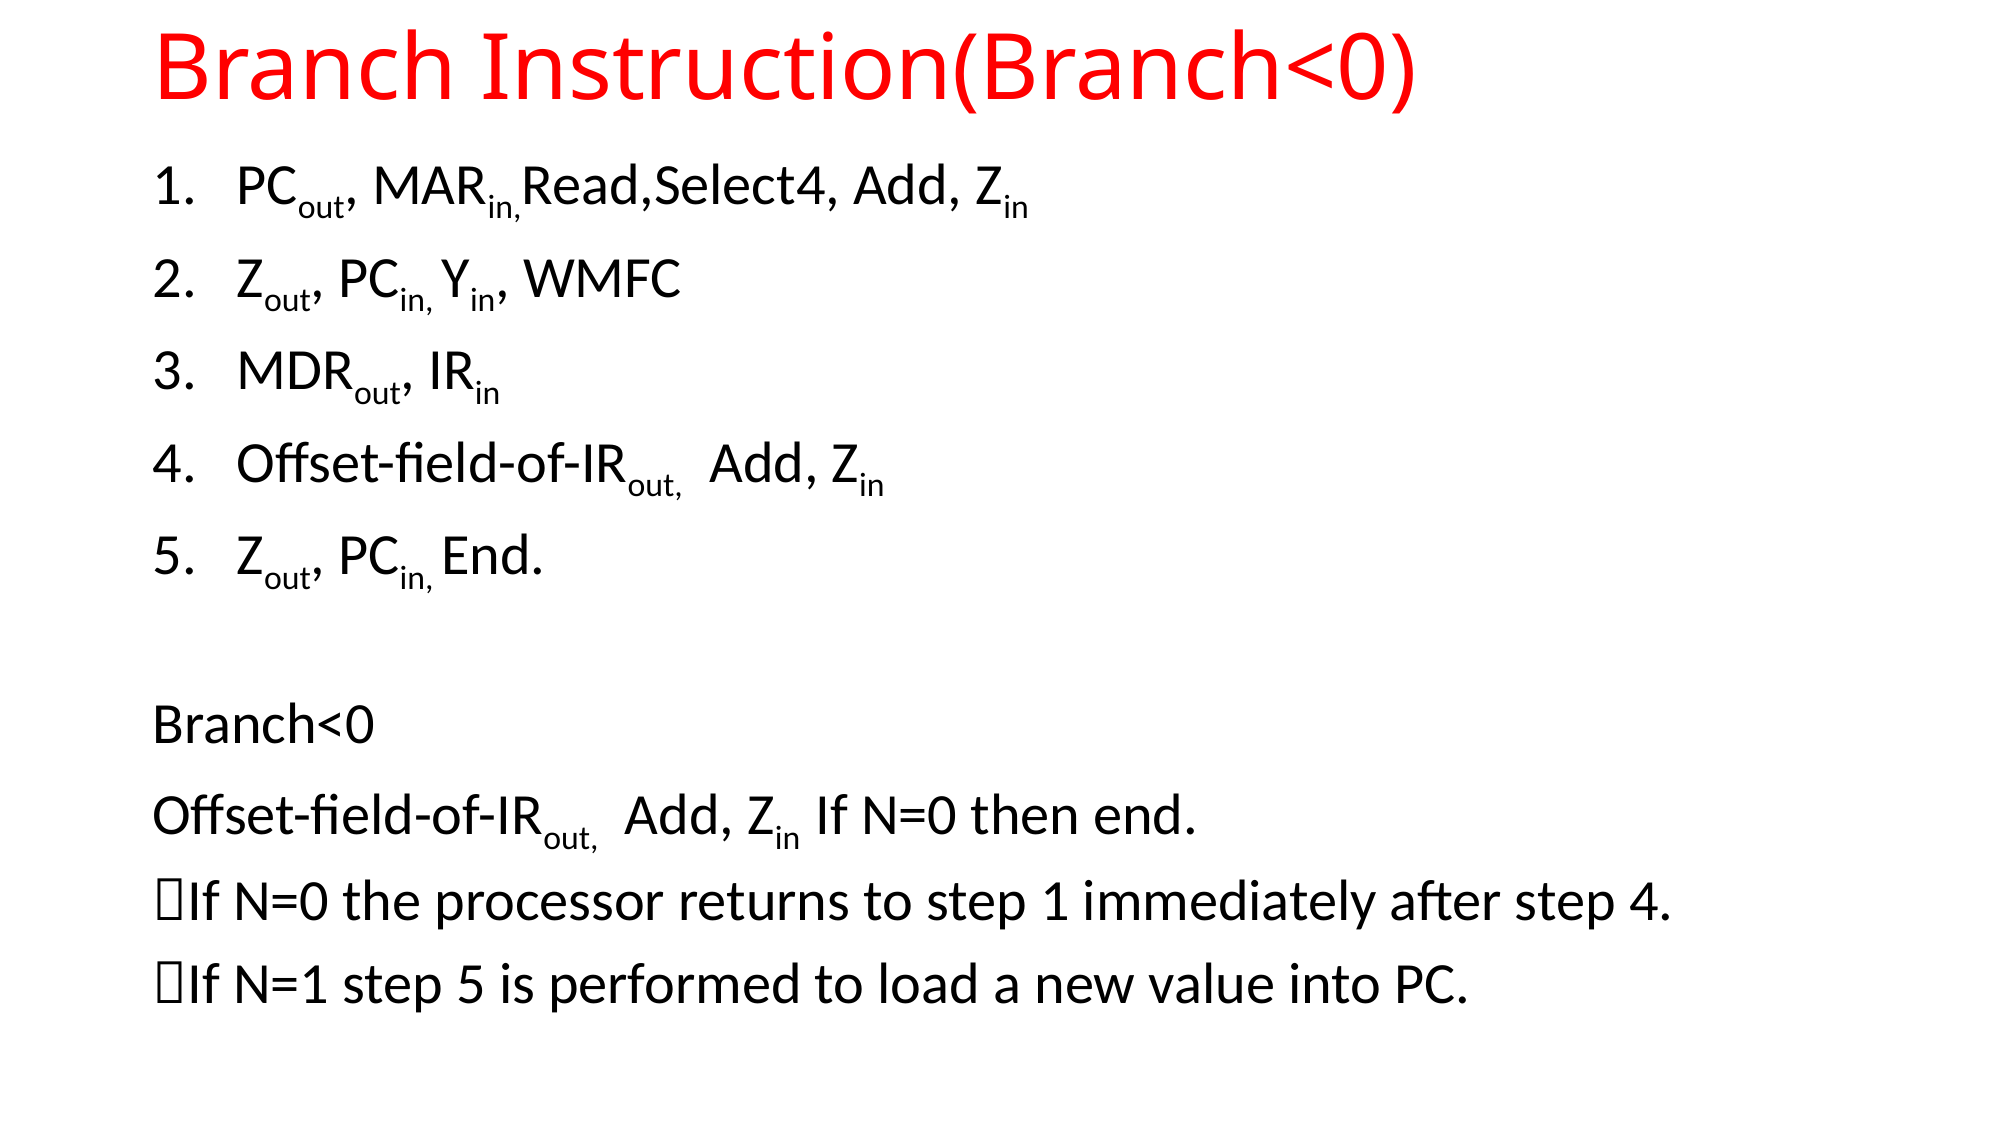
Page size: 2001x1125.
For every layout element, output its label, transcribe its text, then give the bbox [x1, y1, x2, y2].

list PCout, MARin,Read,Select4, Add, Zin Zout, PCin, Yin, WMFC MDRout, IRin Offset-field-of-IRout, Add, Zin Zout, PCin, End. Branch<0 Offset-field-of-IRout, Add, Zin If N=0 then end. If N=0 the processor returns to step 1 immediately after step 4. If N=1 step 5 is performed to load a new value into PC. [137, 139, 1863, 1057]
title Branch Instruction(Branch<0) [137, 0, 1863, 139]
